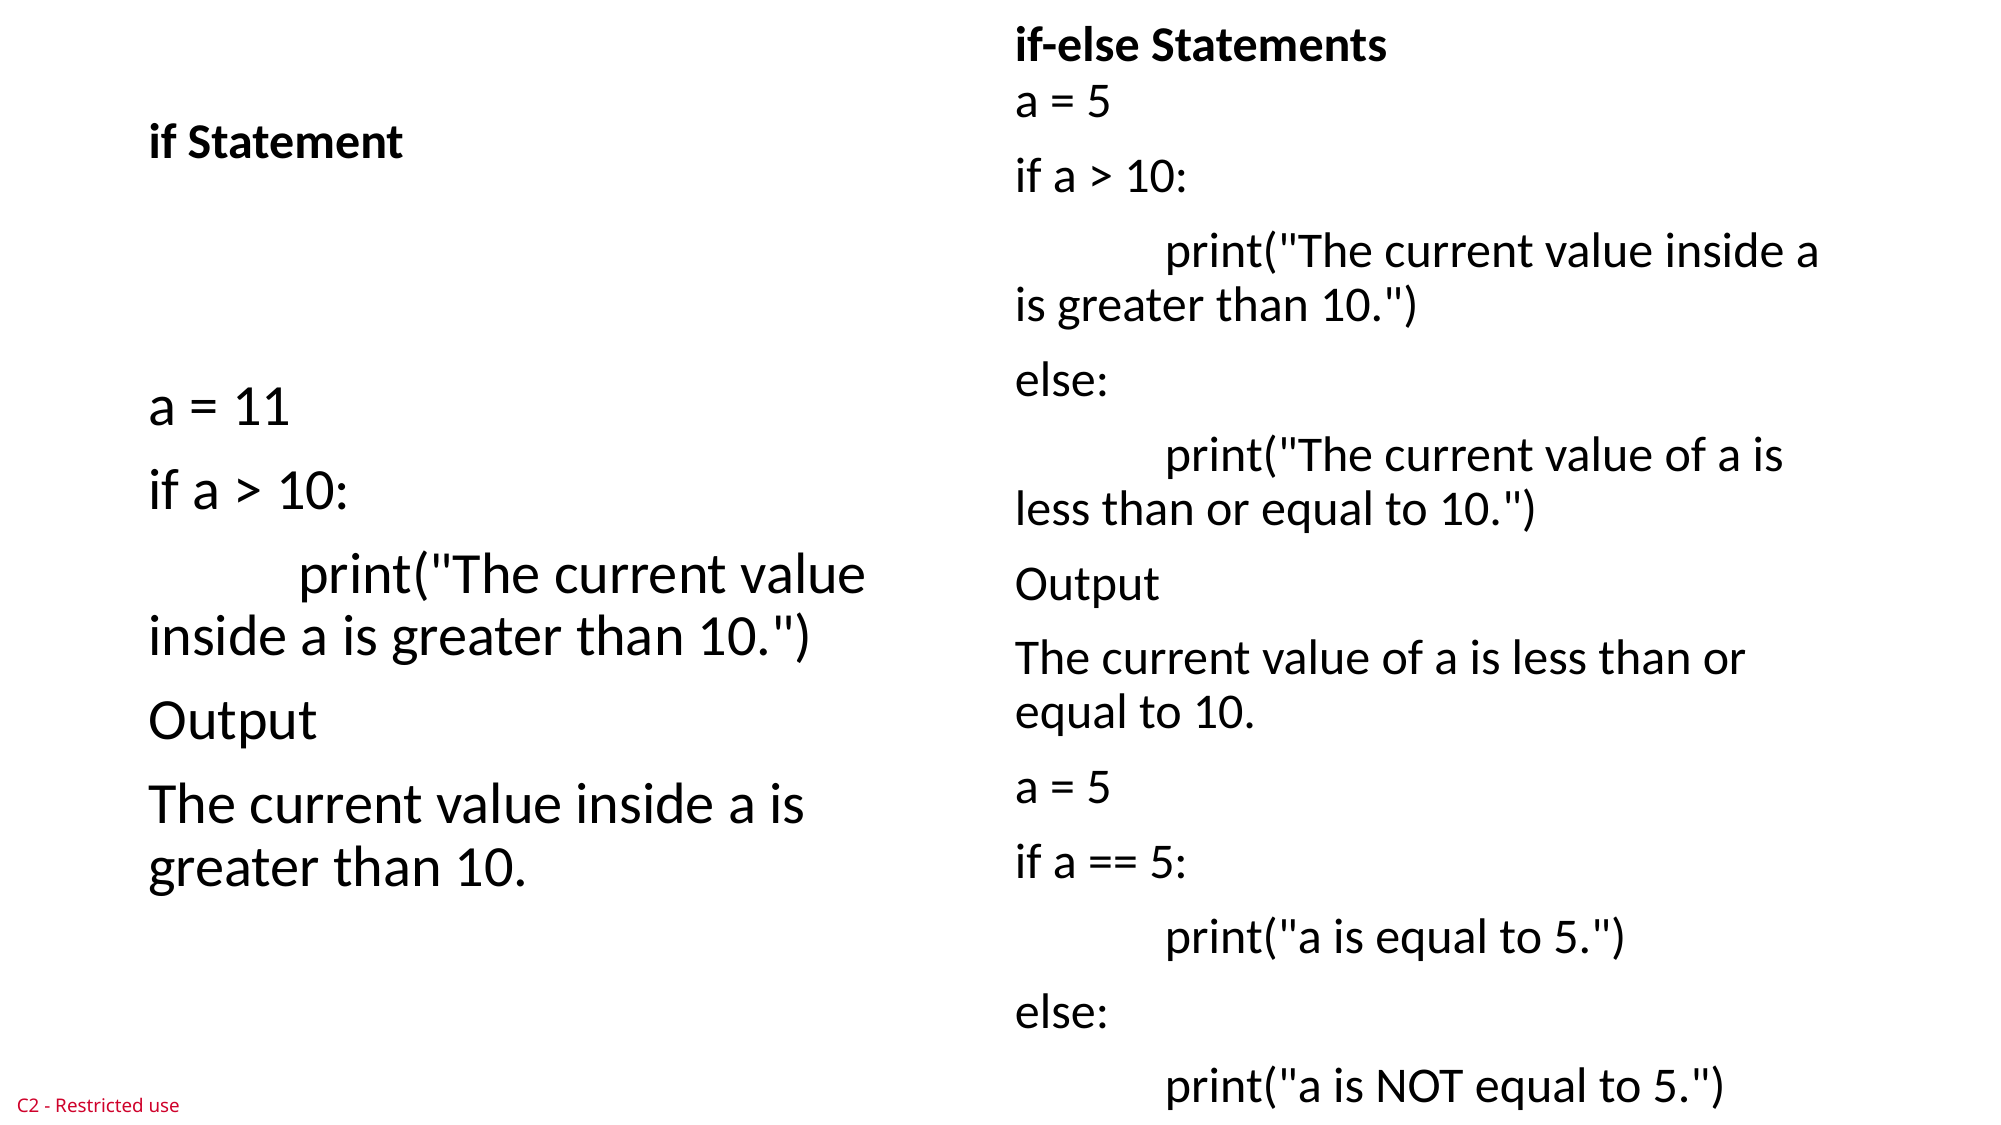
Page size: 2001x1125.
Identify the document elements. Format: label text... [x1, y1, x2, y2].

list a = 11 if a > 10: print("The current value inside a is greater than 10.") Output The current value inside a is greater than 10. [133, 367, 984, 1016]
list if-else Statements [999, 0, 1856, 67]
list if Statement [133, 42, 980, 178]
list a = 5 if a > 10: print("The current value inside a is greater than 10.") else: print("The current value of a is less than or equal to 10.") Output The current value of a is less than or equal to 10. a = 5 if a == 5: print("a is equal to 5.") else: print("a is NOT equal to 5.") [999, 67, 1867, 1113]
